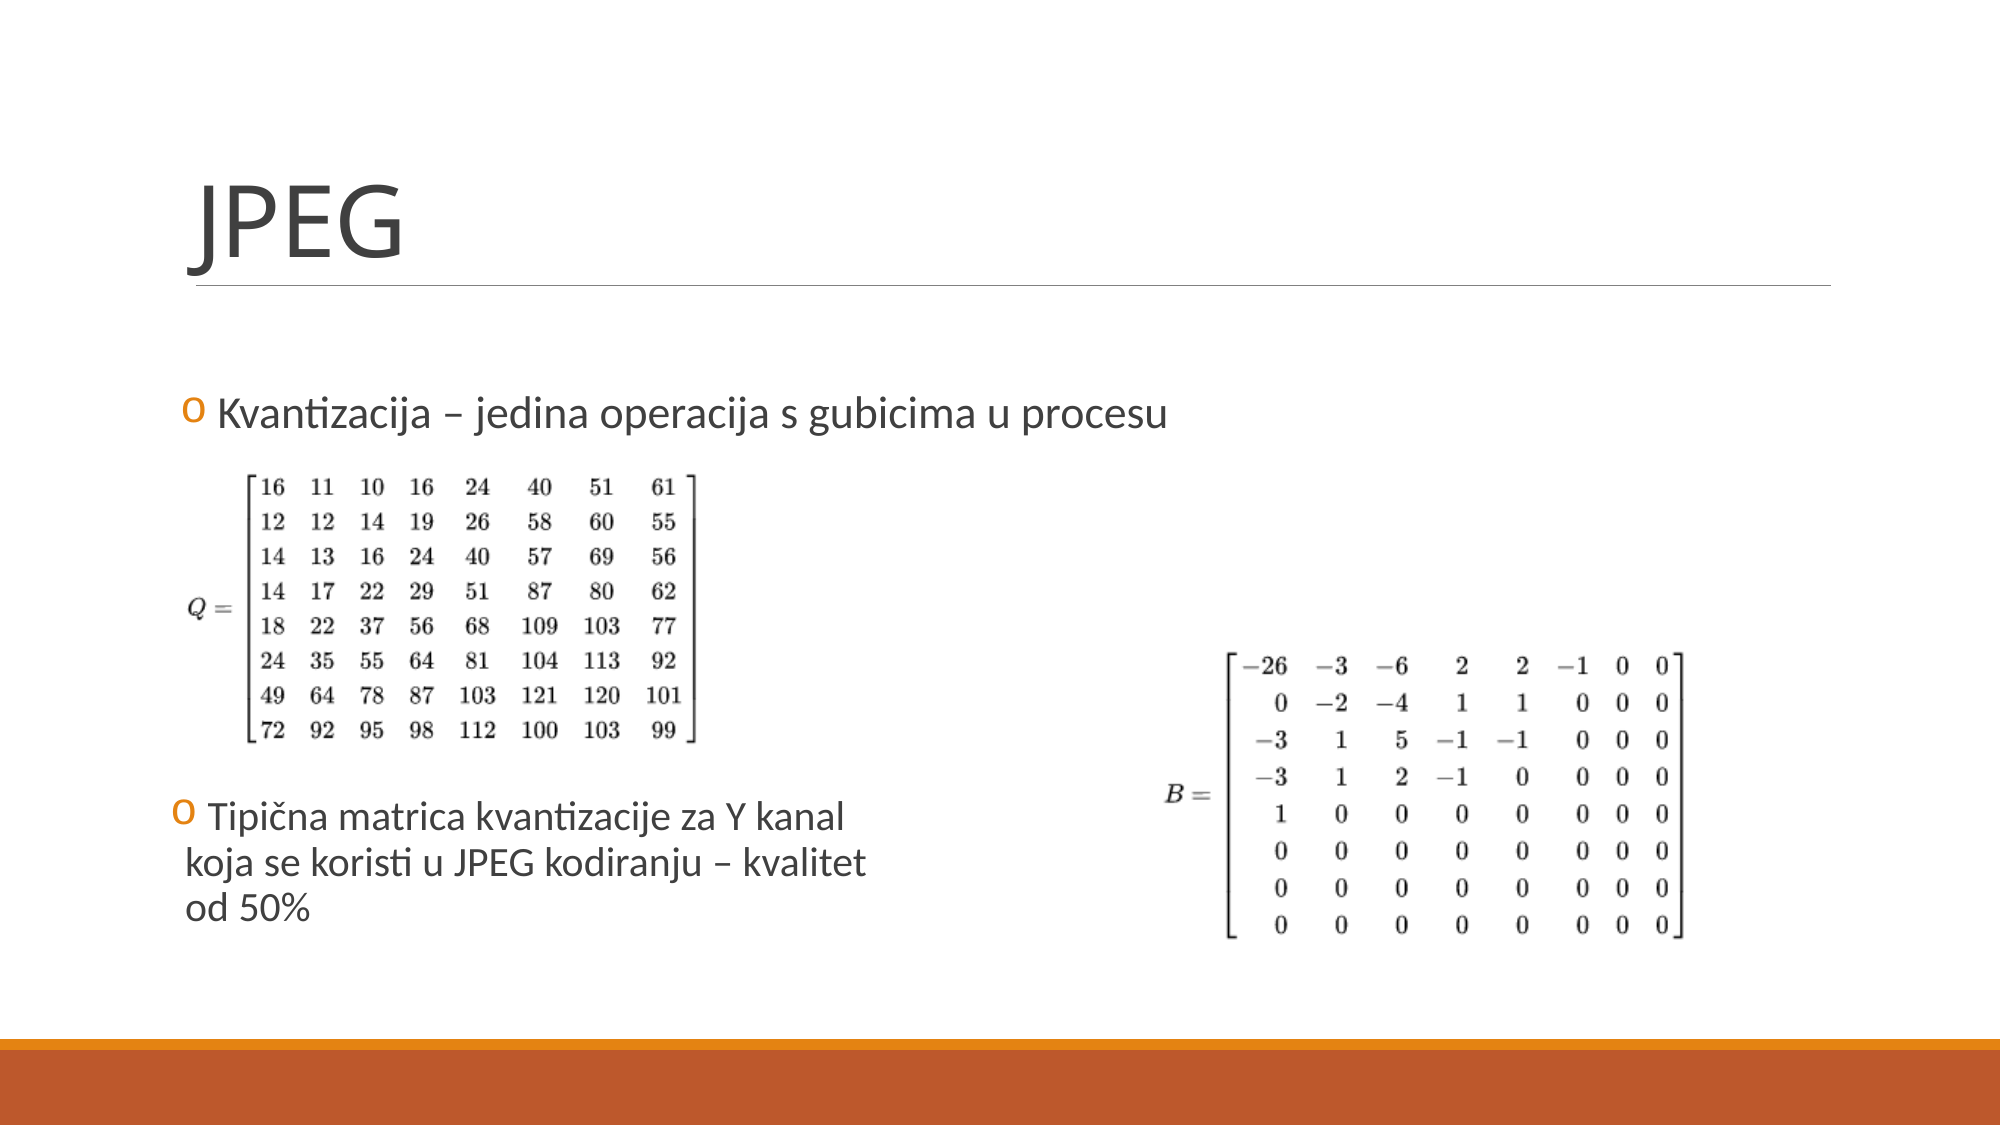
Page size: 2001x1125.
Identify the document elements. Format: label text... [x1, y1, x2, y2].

title JPEG [180, 47, 1830, 285]
picture [179, 467, 703, 754]
text_box Tipična matrica kvantizacije za Y kanal koja se koristi u JPEG kodiranju – kvalitet od 50% [170, 704, 905, 1125]
list Kvantizacija – jedina operacija s gubicima u procesu [180, 302, 1830, 963]
picture [1145, 646, 1694, 954]
